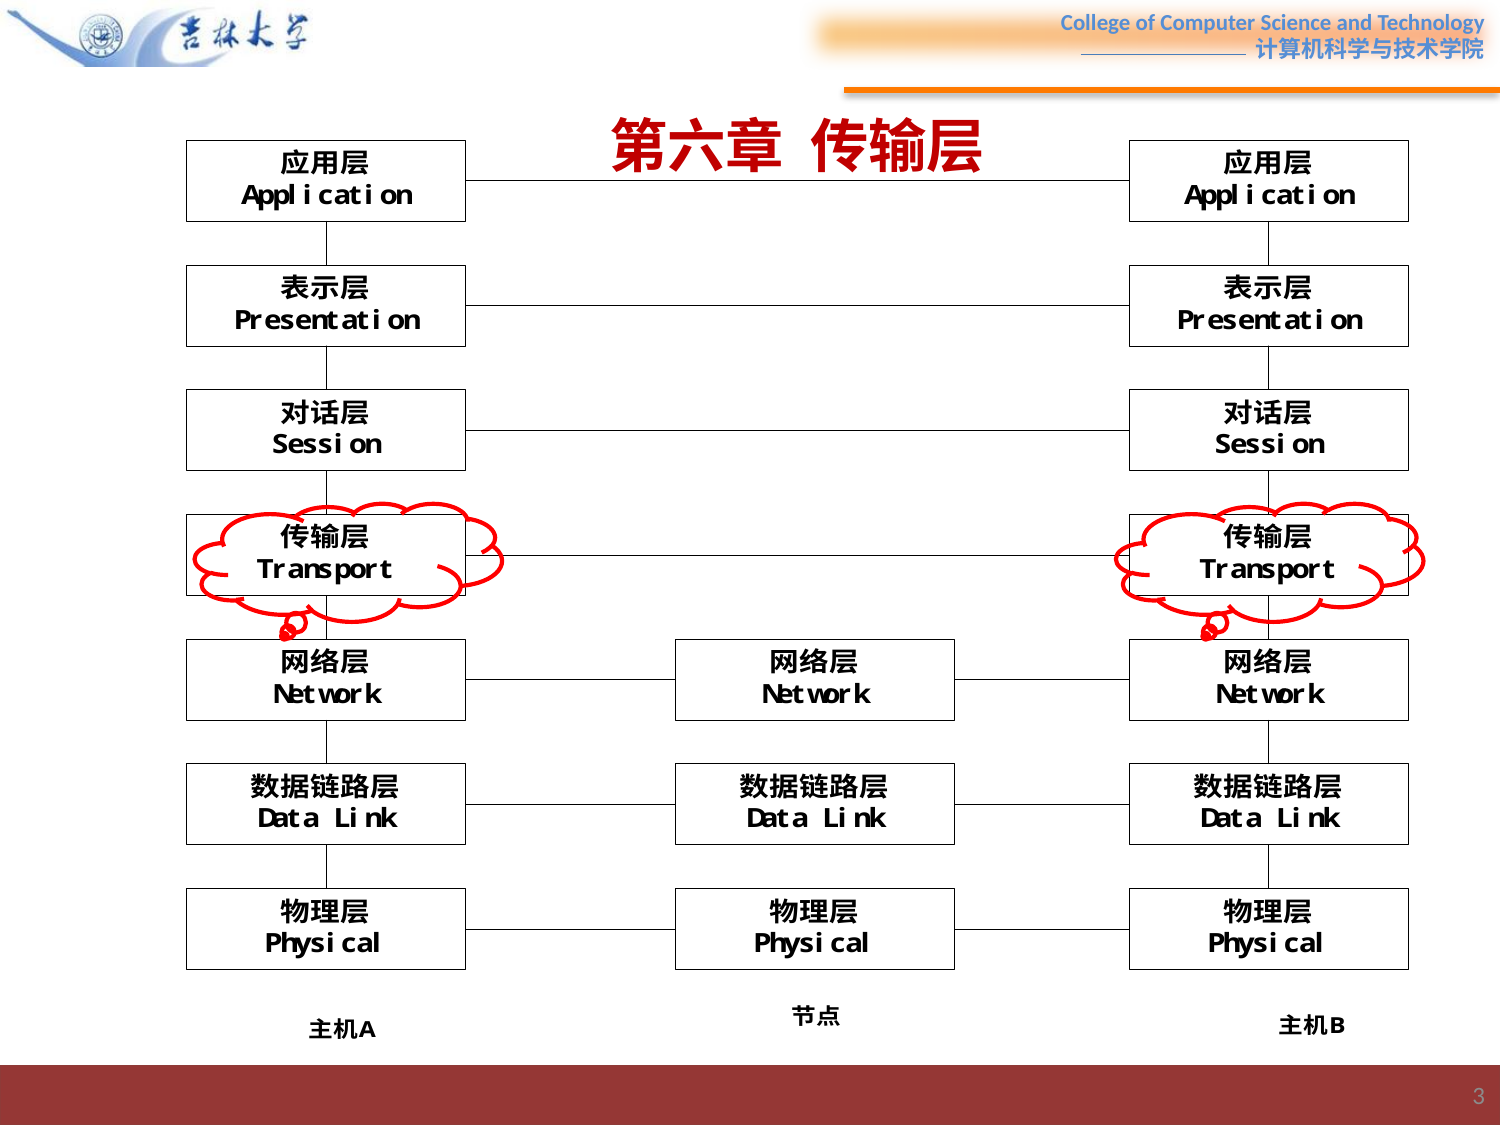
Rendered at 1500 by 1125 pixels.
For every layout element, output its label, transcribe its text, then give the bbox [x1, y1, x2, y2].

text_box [182, 136, 1412, 1047]
footer [0, 1063, 1500, 1125]
text_box 3 [1149, 1065, 1500, 1125]
text_box 第六章 传输层 [301, 101, 1294, 135]
text_box [1415, 528, 1426, 578]
picture [0, 0, 314, 68]
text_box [799, 0, 1500, 71]
